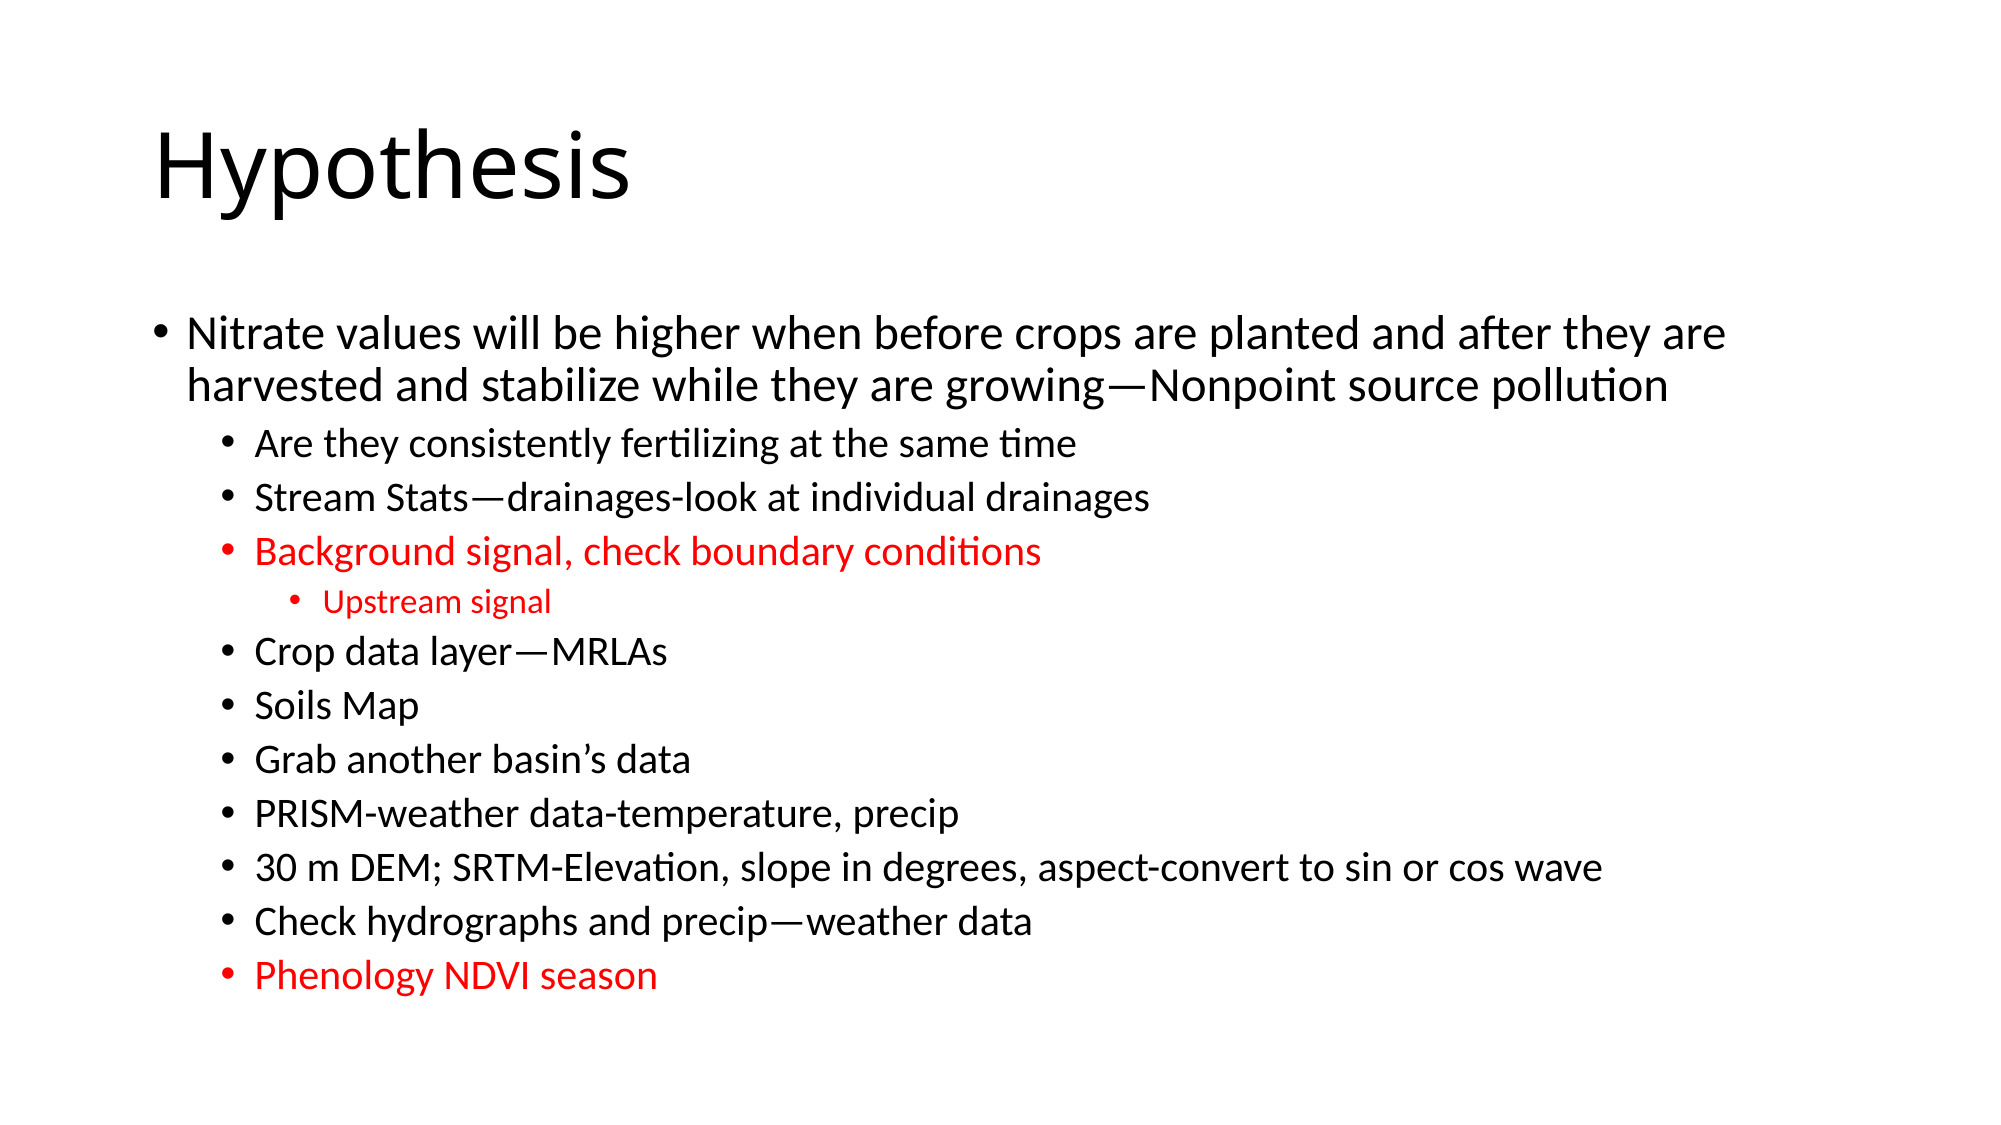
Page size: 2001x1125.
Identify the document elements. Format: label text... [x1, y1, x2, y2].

list Nitrate values will be higher when before crops are planted and after they are harvested and stabilize while they are growing—Nonpoint source pollution Are they consistently fertilizing at the same time Stream Stats—drainages-look at individual drainages Background signal, check boundary conditions Upstream signal Crop data layer—MRLAs Soils Map Grab another basin’s data PRISM-weather data-temperature, precip 30 m DEM; SRTM-Elevation, slope in degrees, aspect-convert to sin or cos wave Check hydrographs and precip—weather data Phenology NDVI season [137, 299, 1863, 1014]
title Hypothesis [137, 59, 1863, 278]
